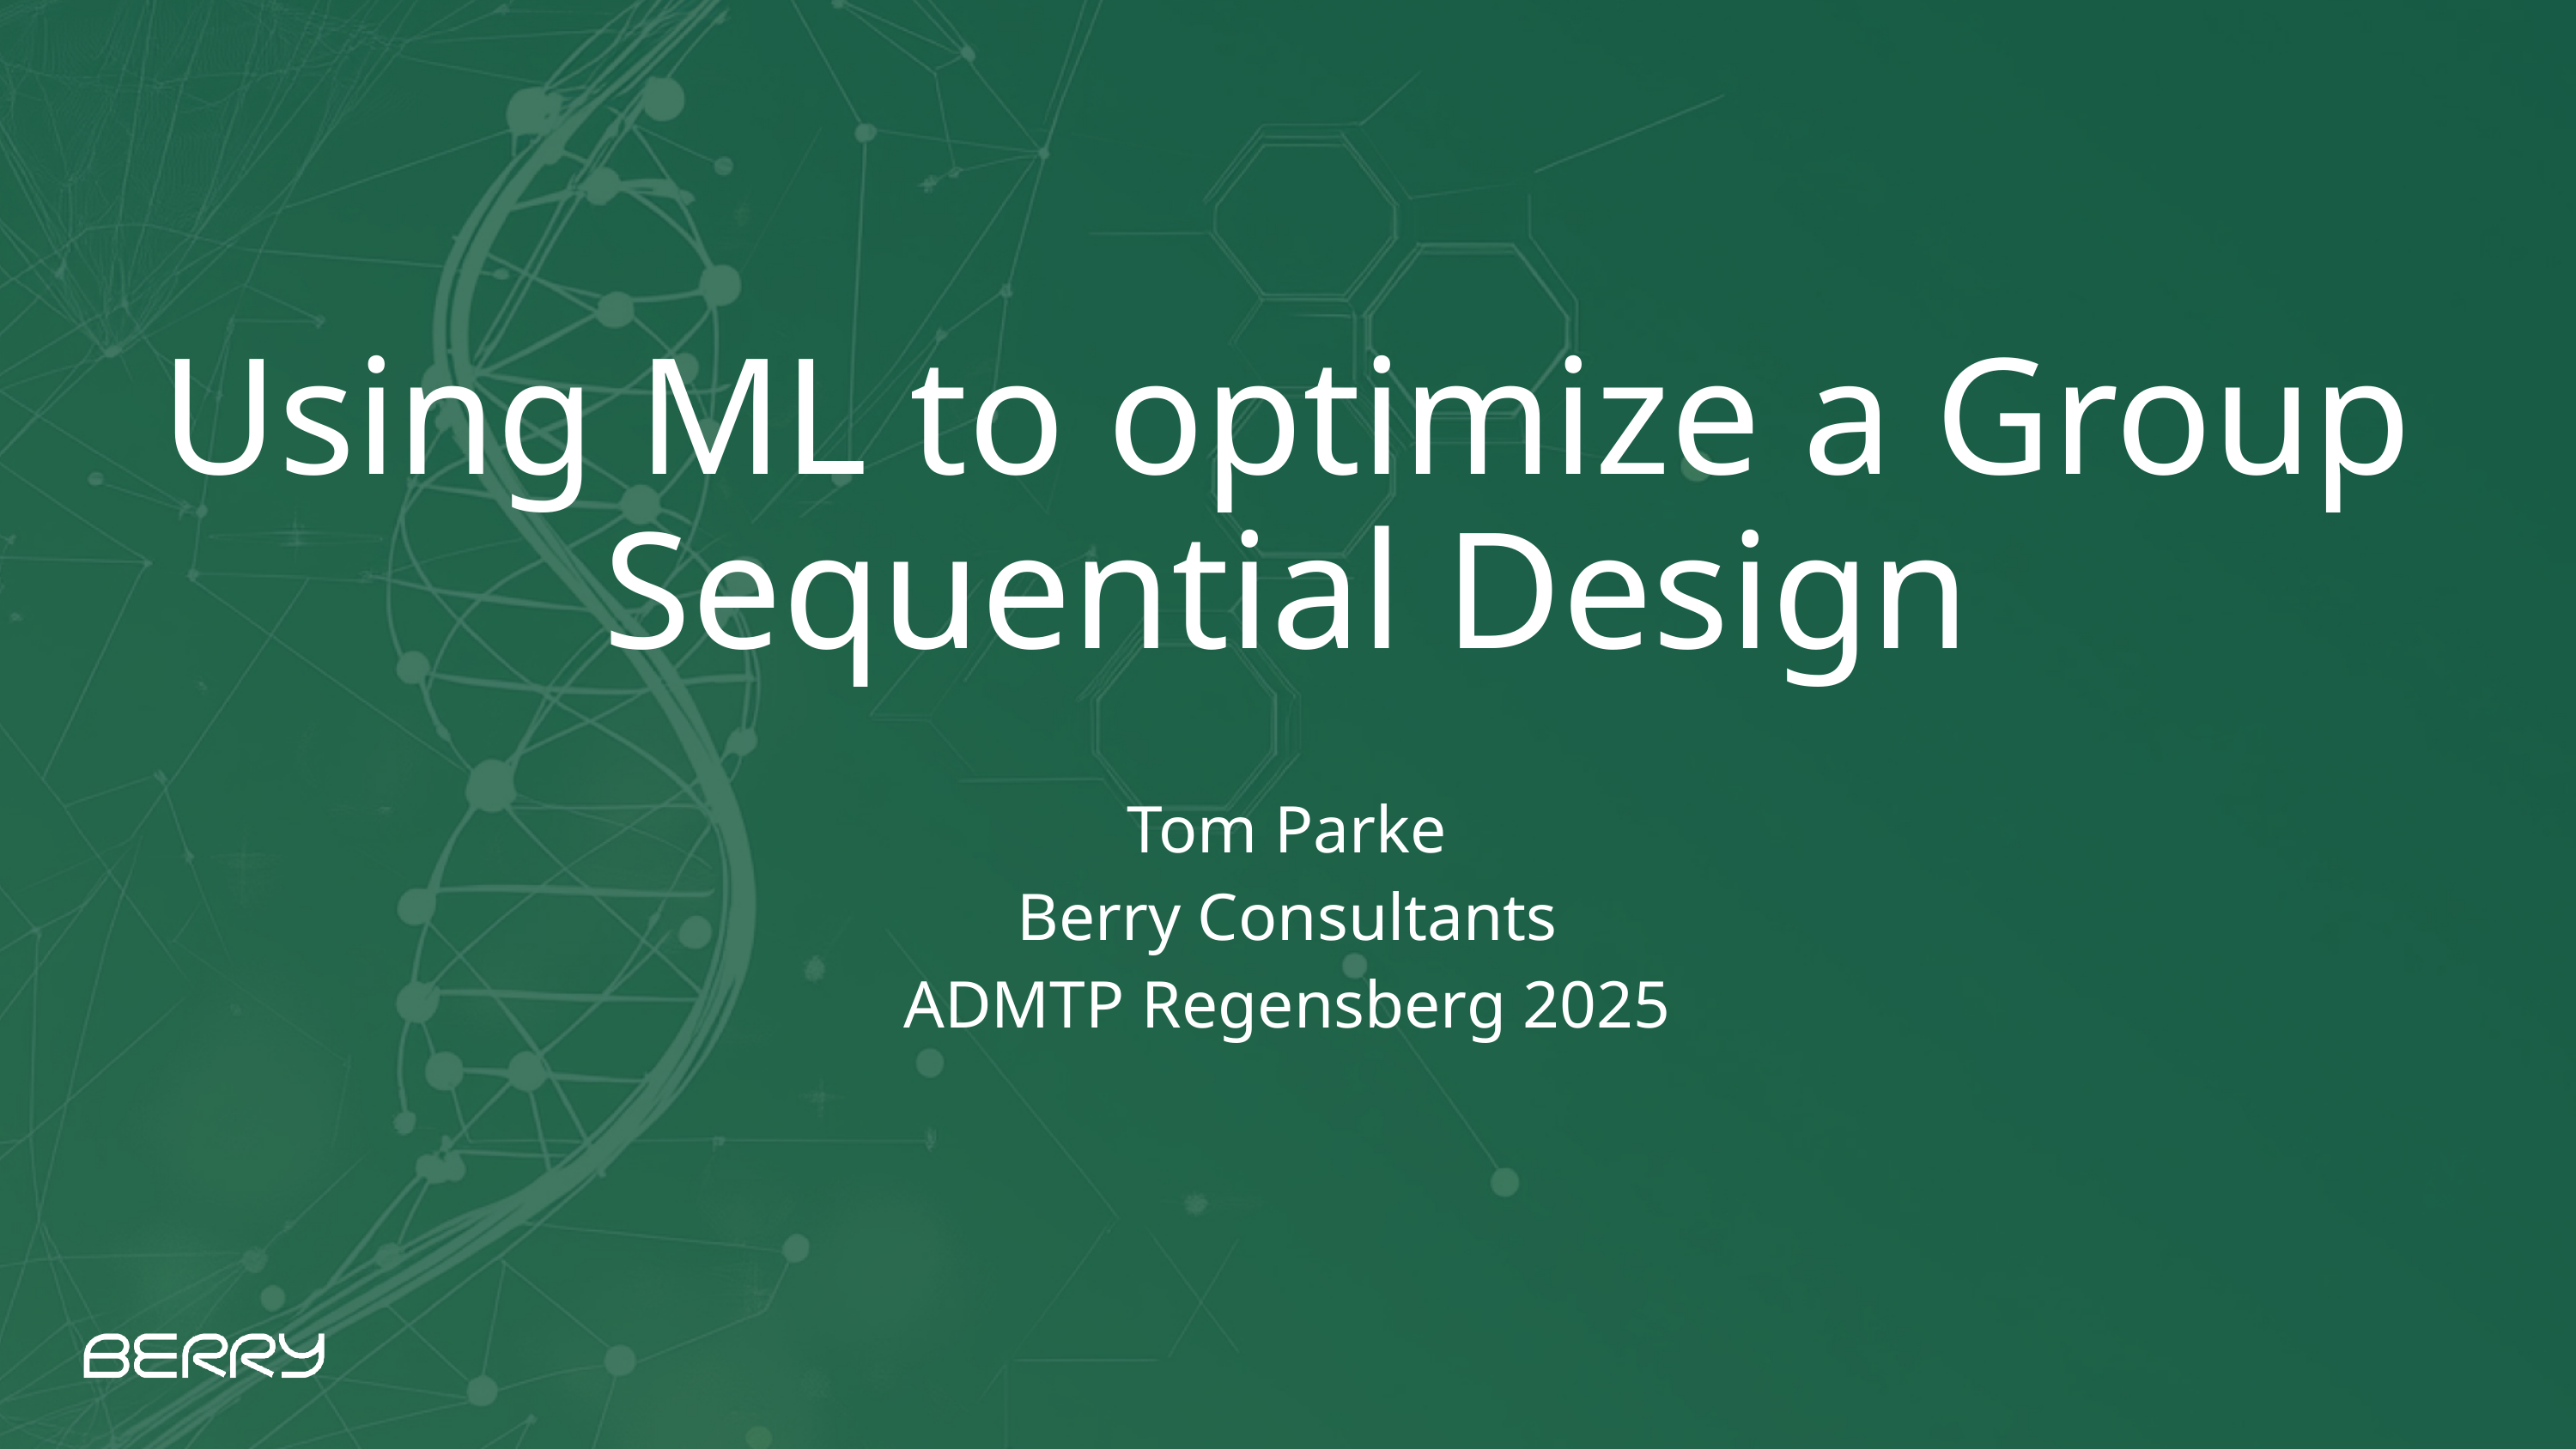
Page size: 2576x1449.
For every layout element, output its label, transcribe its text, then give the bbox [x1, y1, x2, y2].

picture [0, 0, 2576, 1449]
subtitle Tom Parke Berry Consultants ADMTP Regensberg 2025 [70, 791, 2504, 1141]
title Using ML to optimize a Group Sequential Design [70, 237, 2504, 690]
